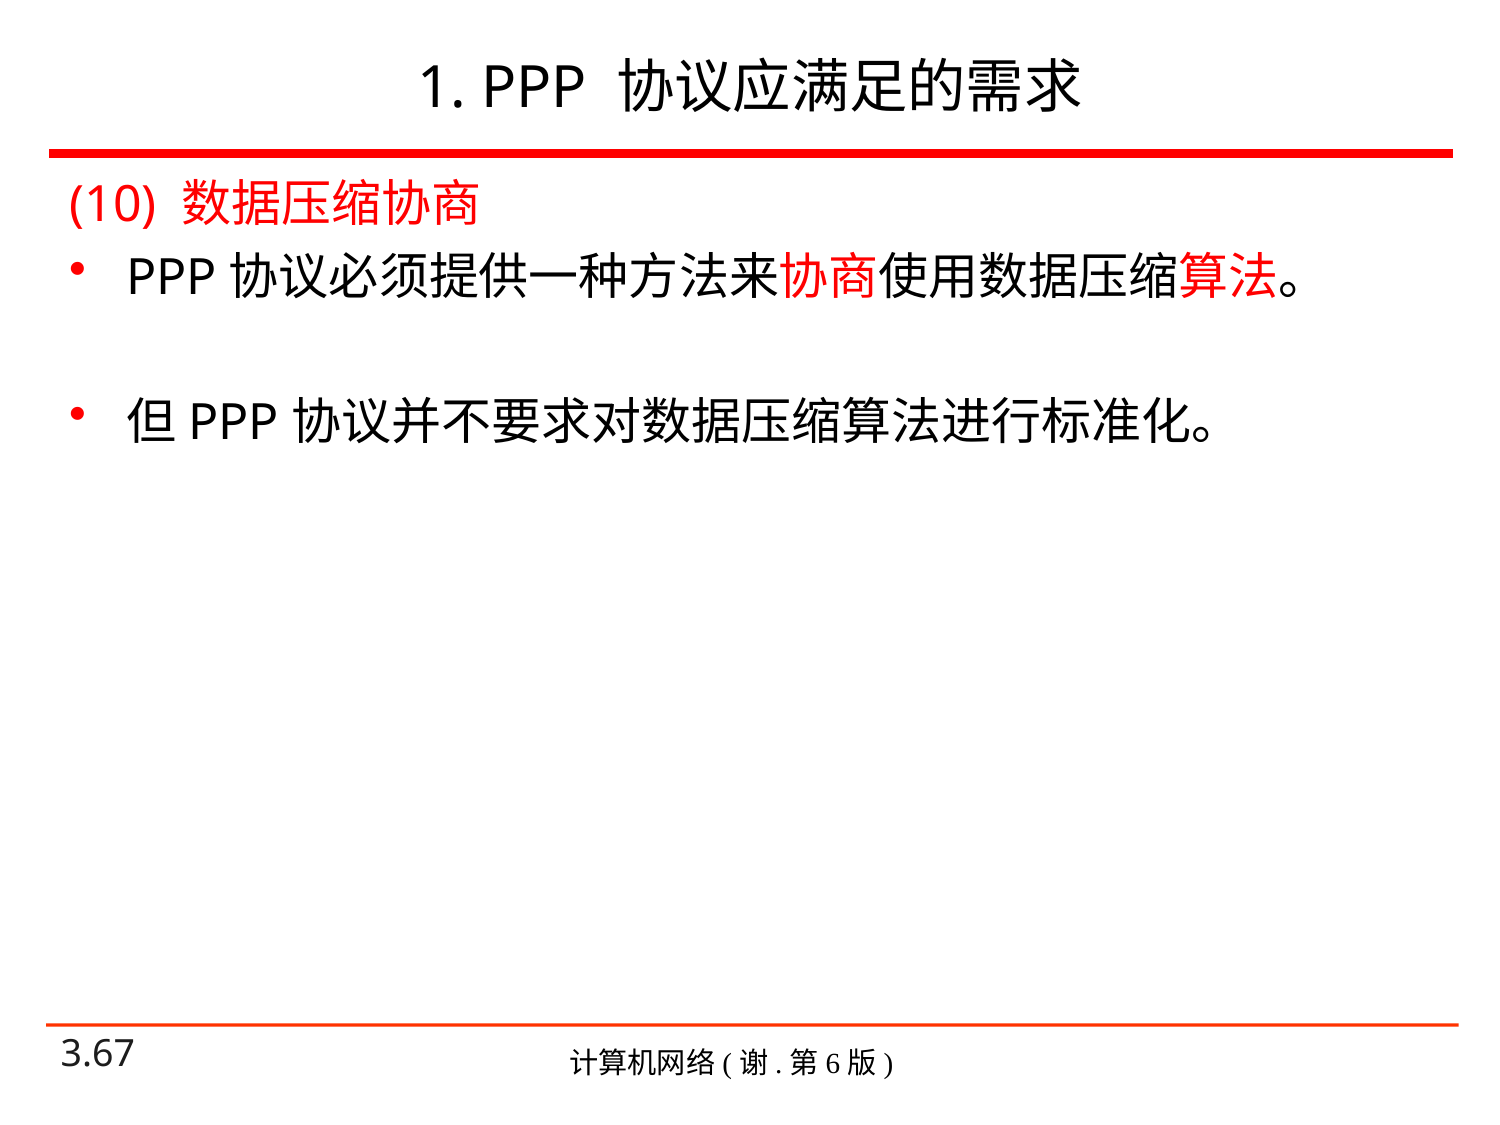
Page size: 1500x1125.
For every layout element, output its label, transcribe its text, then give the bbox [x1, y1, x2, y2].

title 1. PPP 协议应满足的需求 [53, 30, 1447, 138]
list (10) 数据压缩协商 PPP协议必须提供一种方法来协商使用数据压缩算法。 但PPP协议并不要求对数据压缩算法进行标准化。 [54, 163, 1447, 1009]
